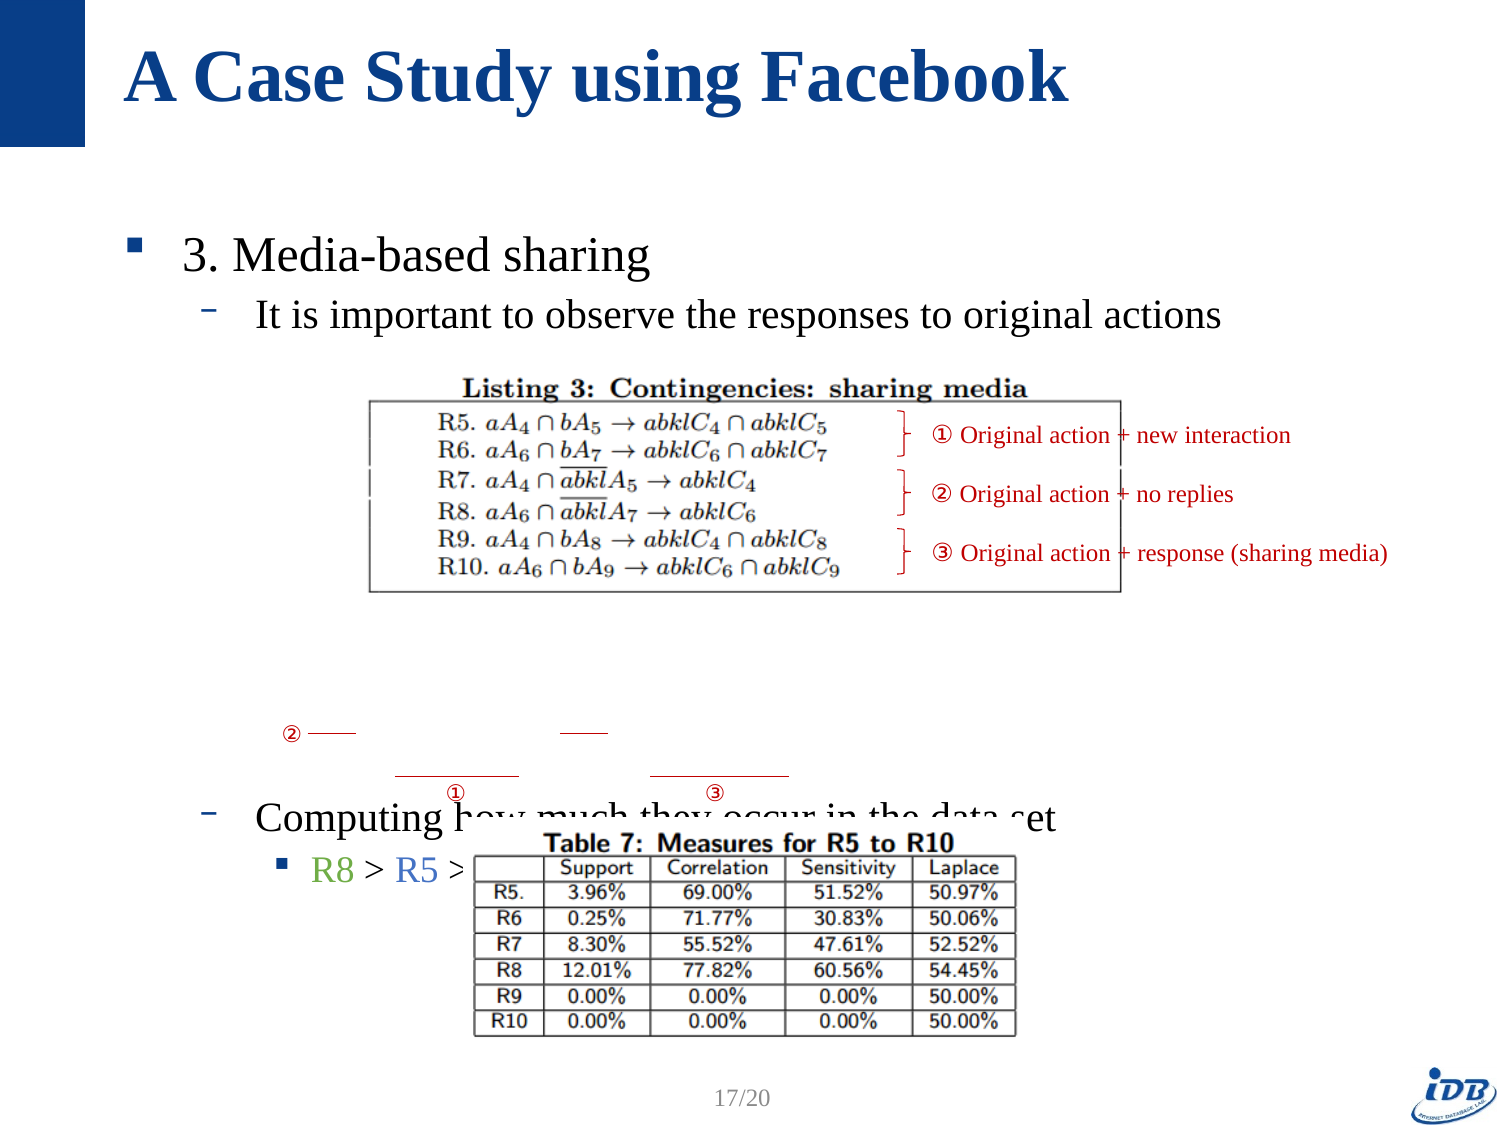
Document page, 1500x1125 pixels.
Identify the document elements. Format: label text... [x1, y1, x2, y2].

picture [355, 362, 1132, 598]
text_box ① Original action + new interaction [1132, 410, 1307, 456]
text_box ③ Original action + response (sharing media) [1132, 528, 1404, 574]
title A Case Study using Facebook [108, 15, 1379, 140]
slide_number 17/20 [573, 1076, 911, 1118]
text_box ③ [690, 777, 741, 814]
text_box ① [430, 777, 482, 814]
text_box ② Original action + no replies [1132, 469, 1250, 515]
picture [1411, 1067, 1497, 1125]
picture [463, 817, 1025, 1046]
text_box ② [266, 712, 318, 755]
list 3. Media-based sharing It is important to observe the responses to original actions Computing how much they occur in the data set R8 > R5 > R6 > R7 > R9 > R10 (cf. video, link) [108, 220, 1471, 1079]
text_box ① [430, 771, 482, 776]
text_box ③ [690, 771, 741, 776]
picture [0, 0, 85, 147]
